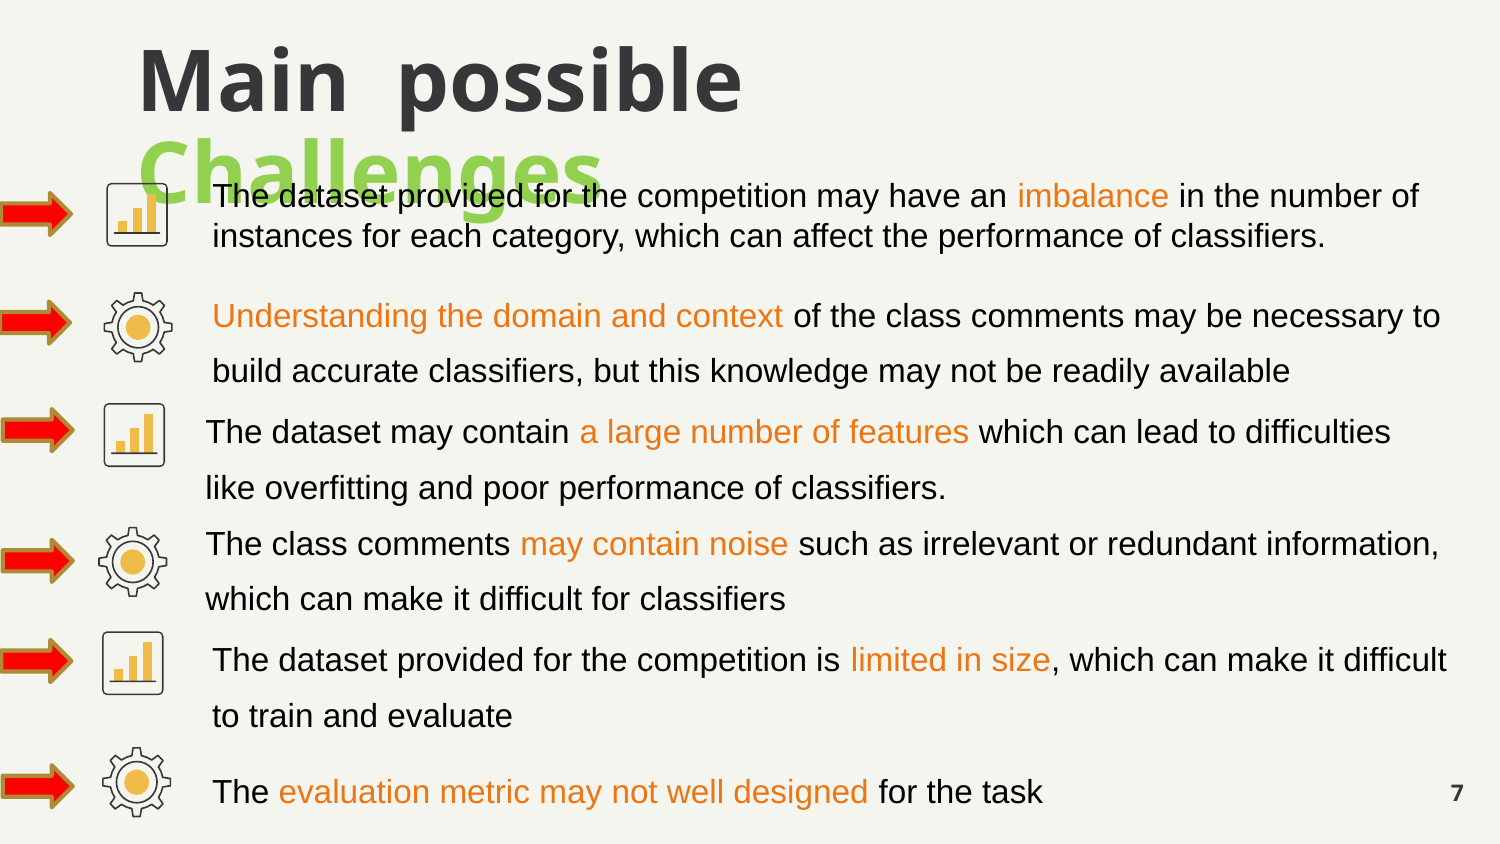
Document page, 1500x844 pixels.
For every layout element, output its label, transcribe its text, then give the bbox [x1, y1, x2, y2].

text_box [97, 526, 168, 598]
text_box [101, 746, 172, 818]
title Main possible Challenges [136, 37, 1200, 156]
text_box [101, 631, 164, 696]
text_box [0, 537, 75, 584]
text_box [0, 637, 74, 685]
text_box [0, 190, 74, 237]
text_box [103, 402, 166, 468]
text_box The dataset may contain a large number of features which can lead to difficulties like overfitting and poor performance of classifiers. [205, 394, 1406, 505]
text_box [0, 407, 75, 454]
text_box [0, 763, 75, 810]
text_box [106, 182, 168, 247]
text_box The evaluation metric may not well designed for the task [212, 753, 1452, 810]
slide_number 7 [1452, 779, 1464, 809]
text_box [0, 299, 73, 346]
text_box The dataset provided for the competition is limited in size, which can make it difficult to train and evaluate [212, 622, 1452, 735]
text_box Understanding the domain and context of the class comments may be necessary to build accurate classifiers, but this knowledge may not be readily available [212, 277, 1500, 390]
text_box The class comments may contain noise such as irrelevant or redundant information, which can make it difficult for classifiers [205, 505, 1483, 618]
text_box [103, 291, 173, 363]
text_box The dataset provided for the competition may have an imbalance in the number of instances for each category, which can affect the performance of classifiers. [212, 174, 1500, 255]
